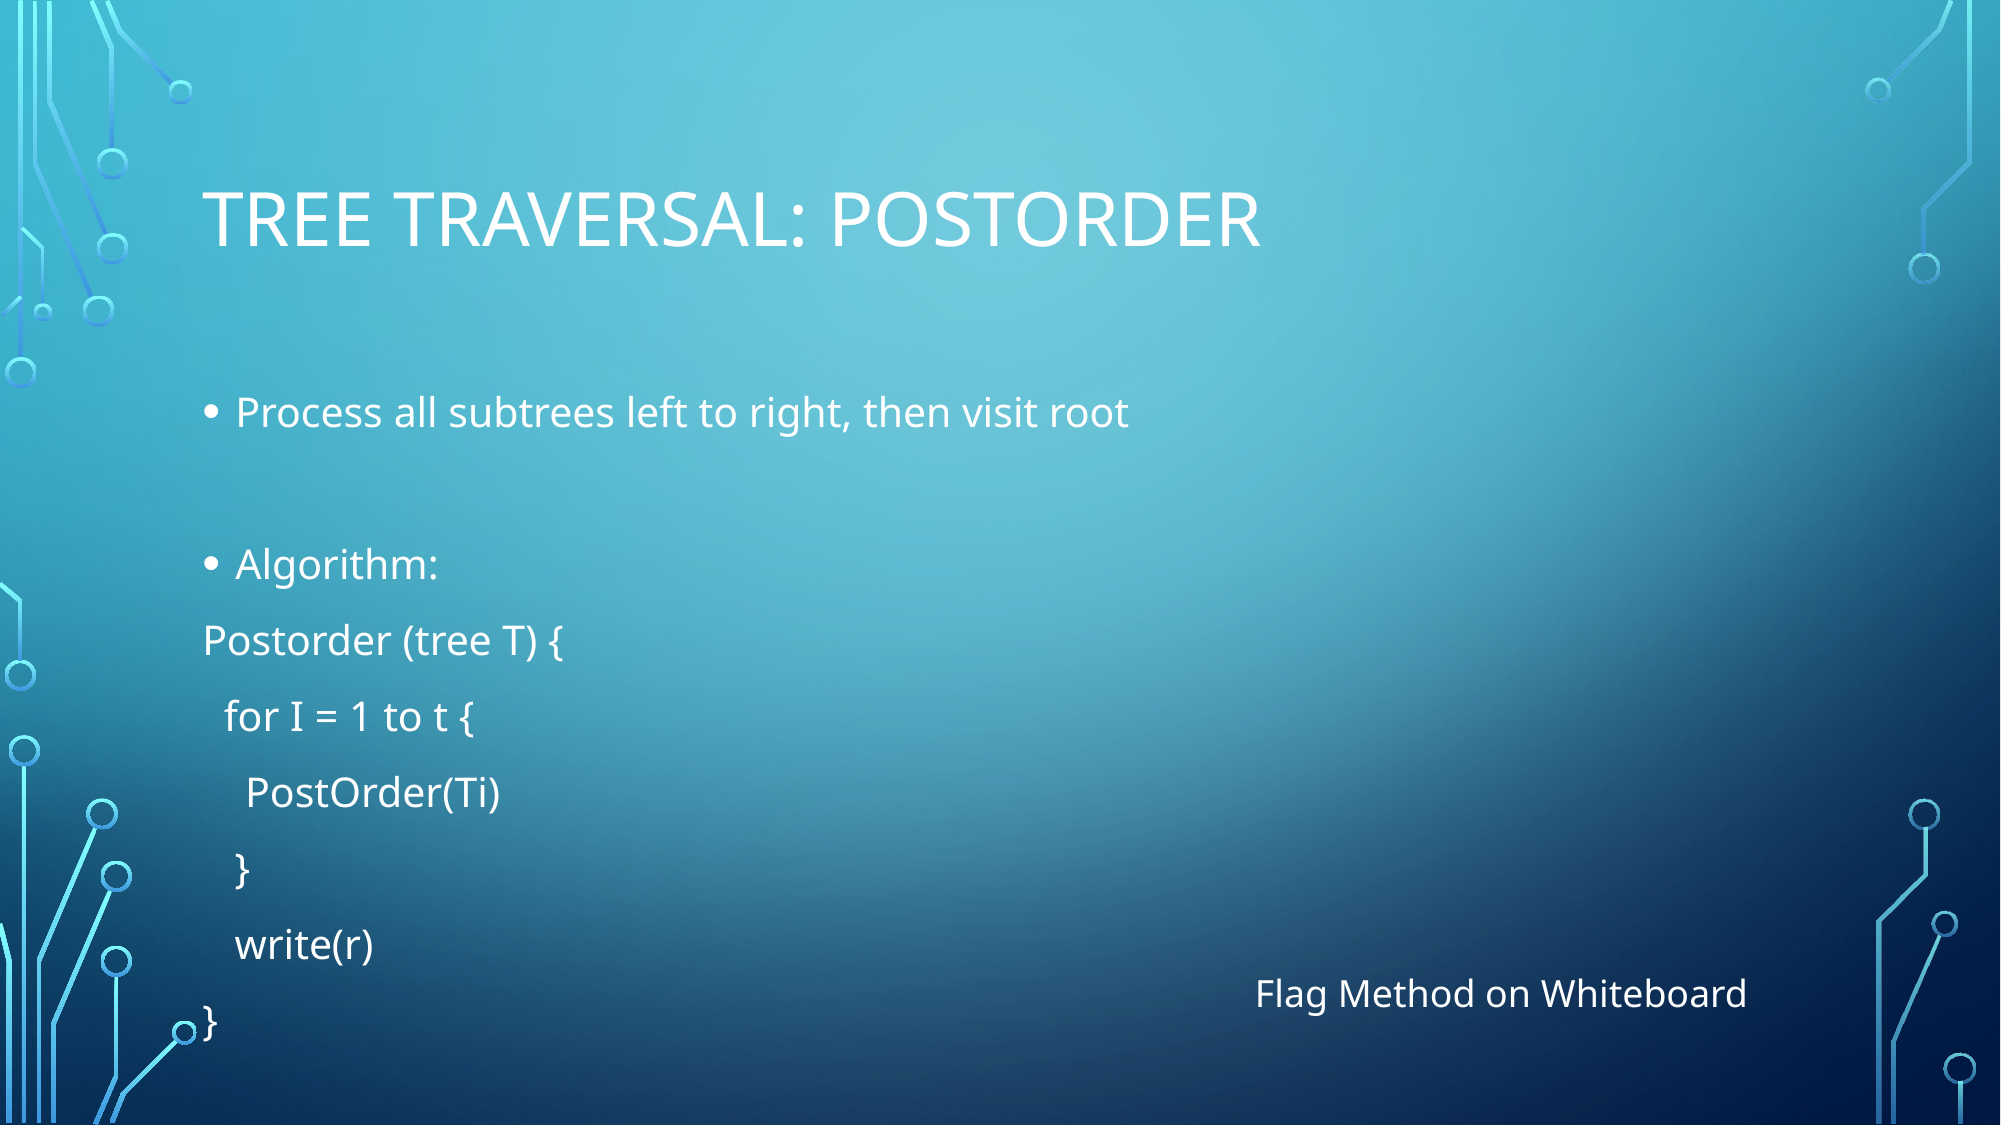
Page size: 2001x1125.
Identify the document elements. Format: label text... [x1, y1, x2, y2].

text_box Flag Method on Whiteboard [1240, 962, 1764, 1023]
title Tree traversal: Postorder [187, 101, 1813, 344]
list Process all subtrees left to right, then visit root Algorithm: Postorder (tree T) { for I = 1 to t { PostOrder(Ti) } write(r) } [187, 369, 1258, 1055]
